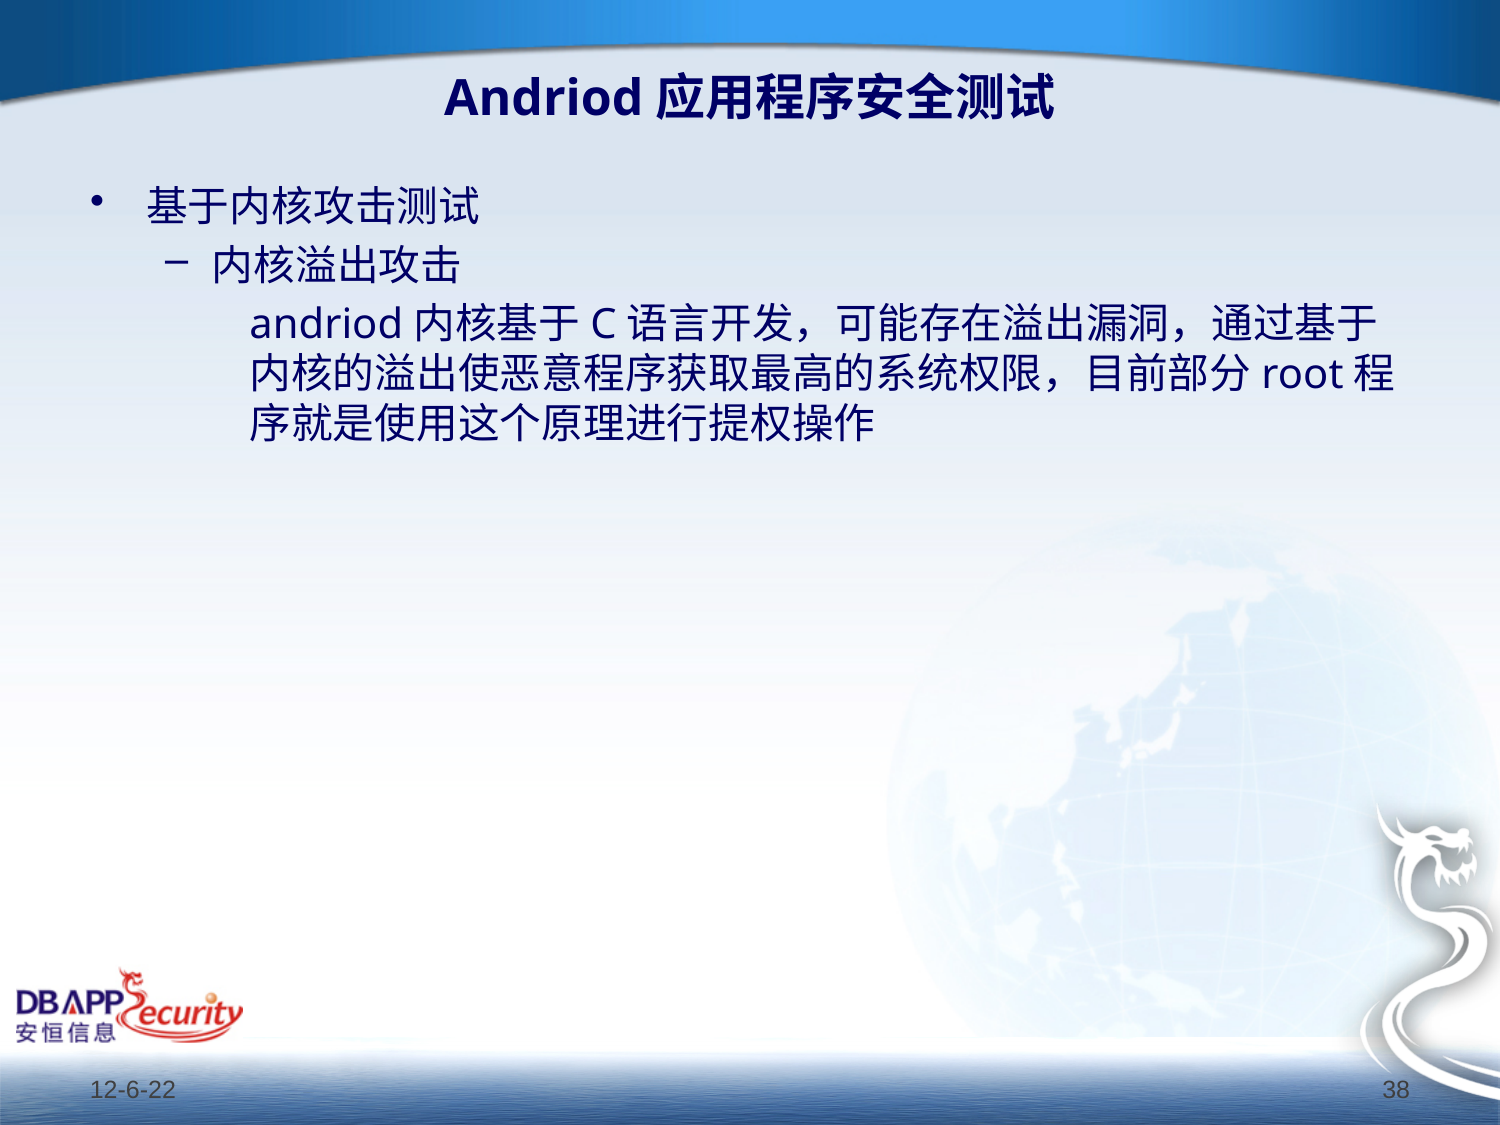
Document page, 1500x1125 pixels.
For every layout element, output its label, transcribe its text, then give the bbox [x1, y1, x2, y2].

picture [0, 0, 1500, 1125]
title Andriod应用程序安全测试 [74, 42, 1426, 150]
list 基于内核攻击测试 内核溢出攻击 andriod内核基于C语言开发，可能存在溢出漏洞，通过基于内核的溢出使恶意程序获取最高的系统权限，目前部分root程序就是使用这个原理进行提权操作 [74, 172, 1426, 1036]
